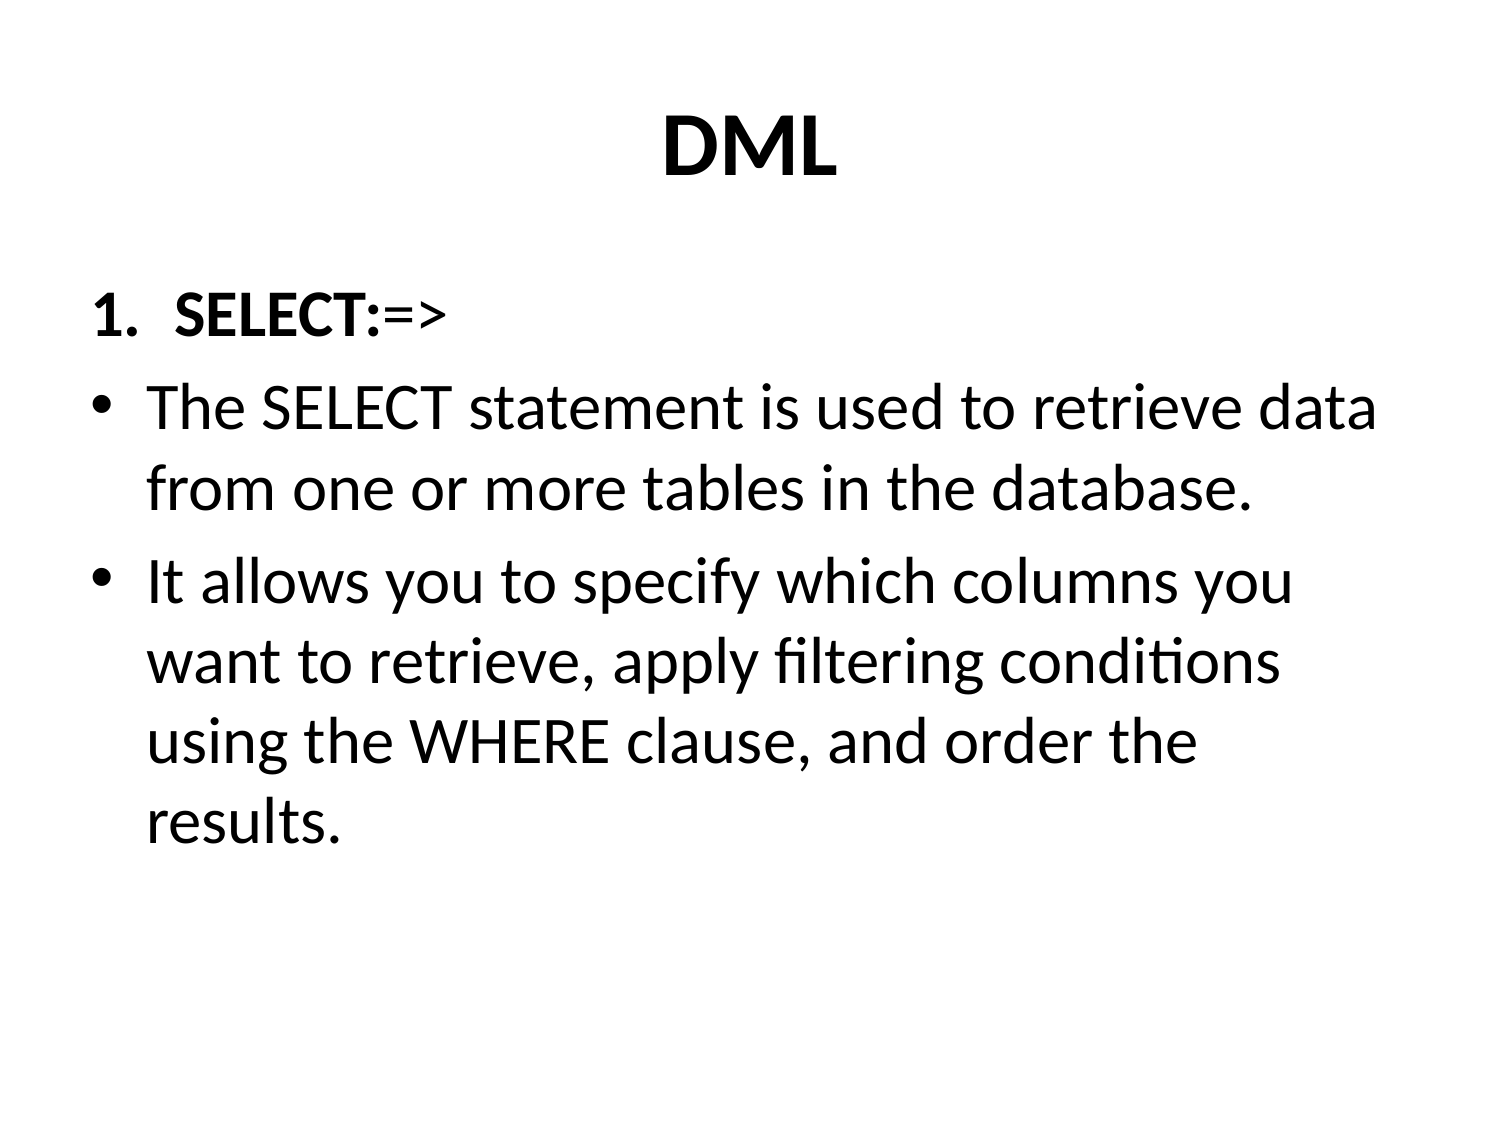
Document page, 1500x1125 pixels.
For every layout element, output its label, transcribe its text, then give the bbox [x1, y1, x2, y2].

title DML [75, 45, 1425, 233]
list SELECT:=> The SELECT statement is used to retrieve data from one or more tables in the database. It allows you to specify which columns you want to retrieve, apply filtering conditions using the WHERE clause, and order the results. [75, 262, 1425, 1005]
